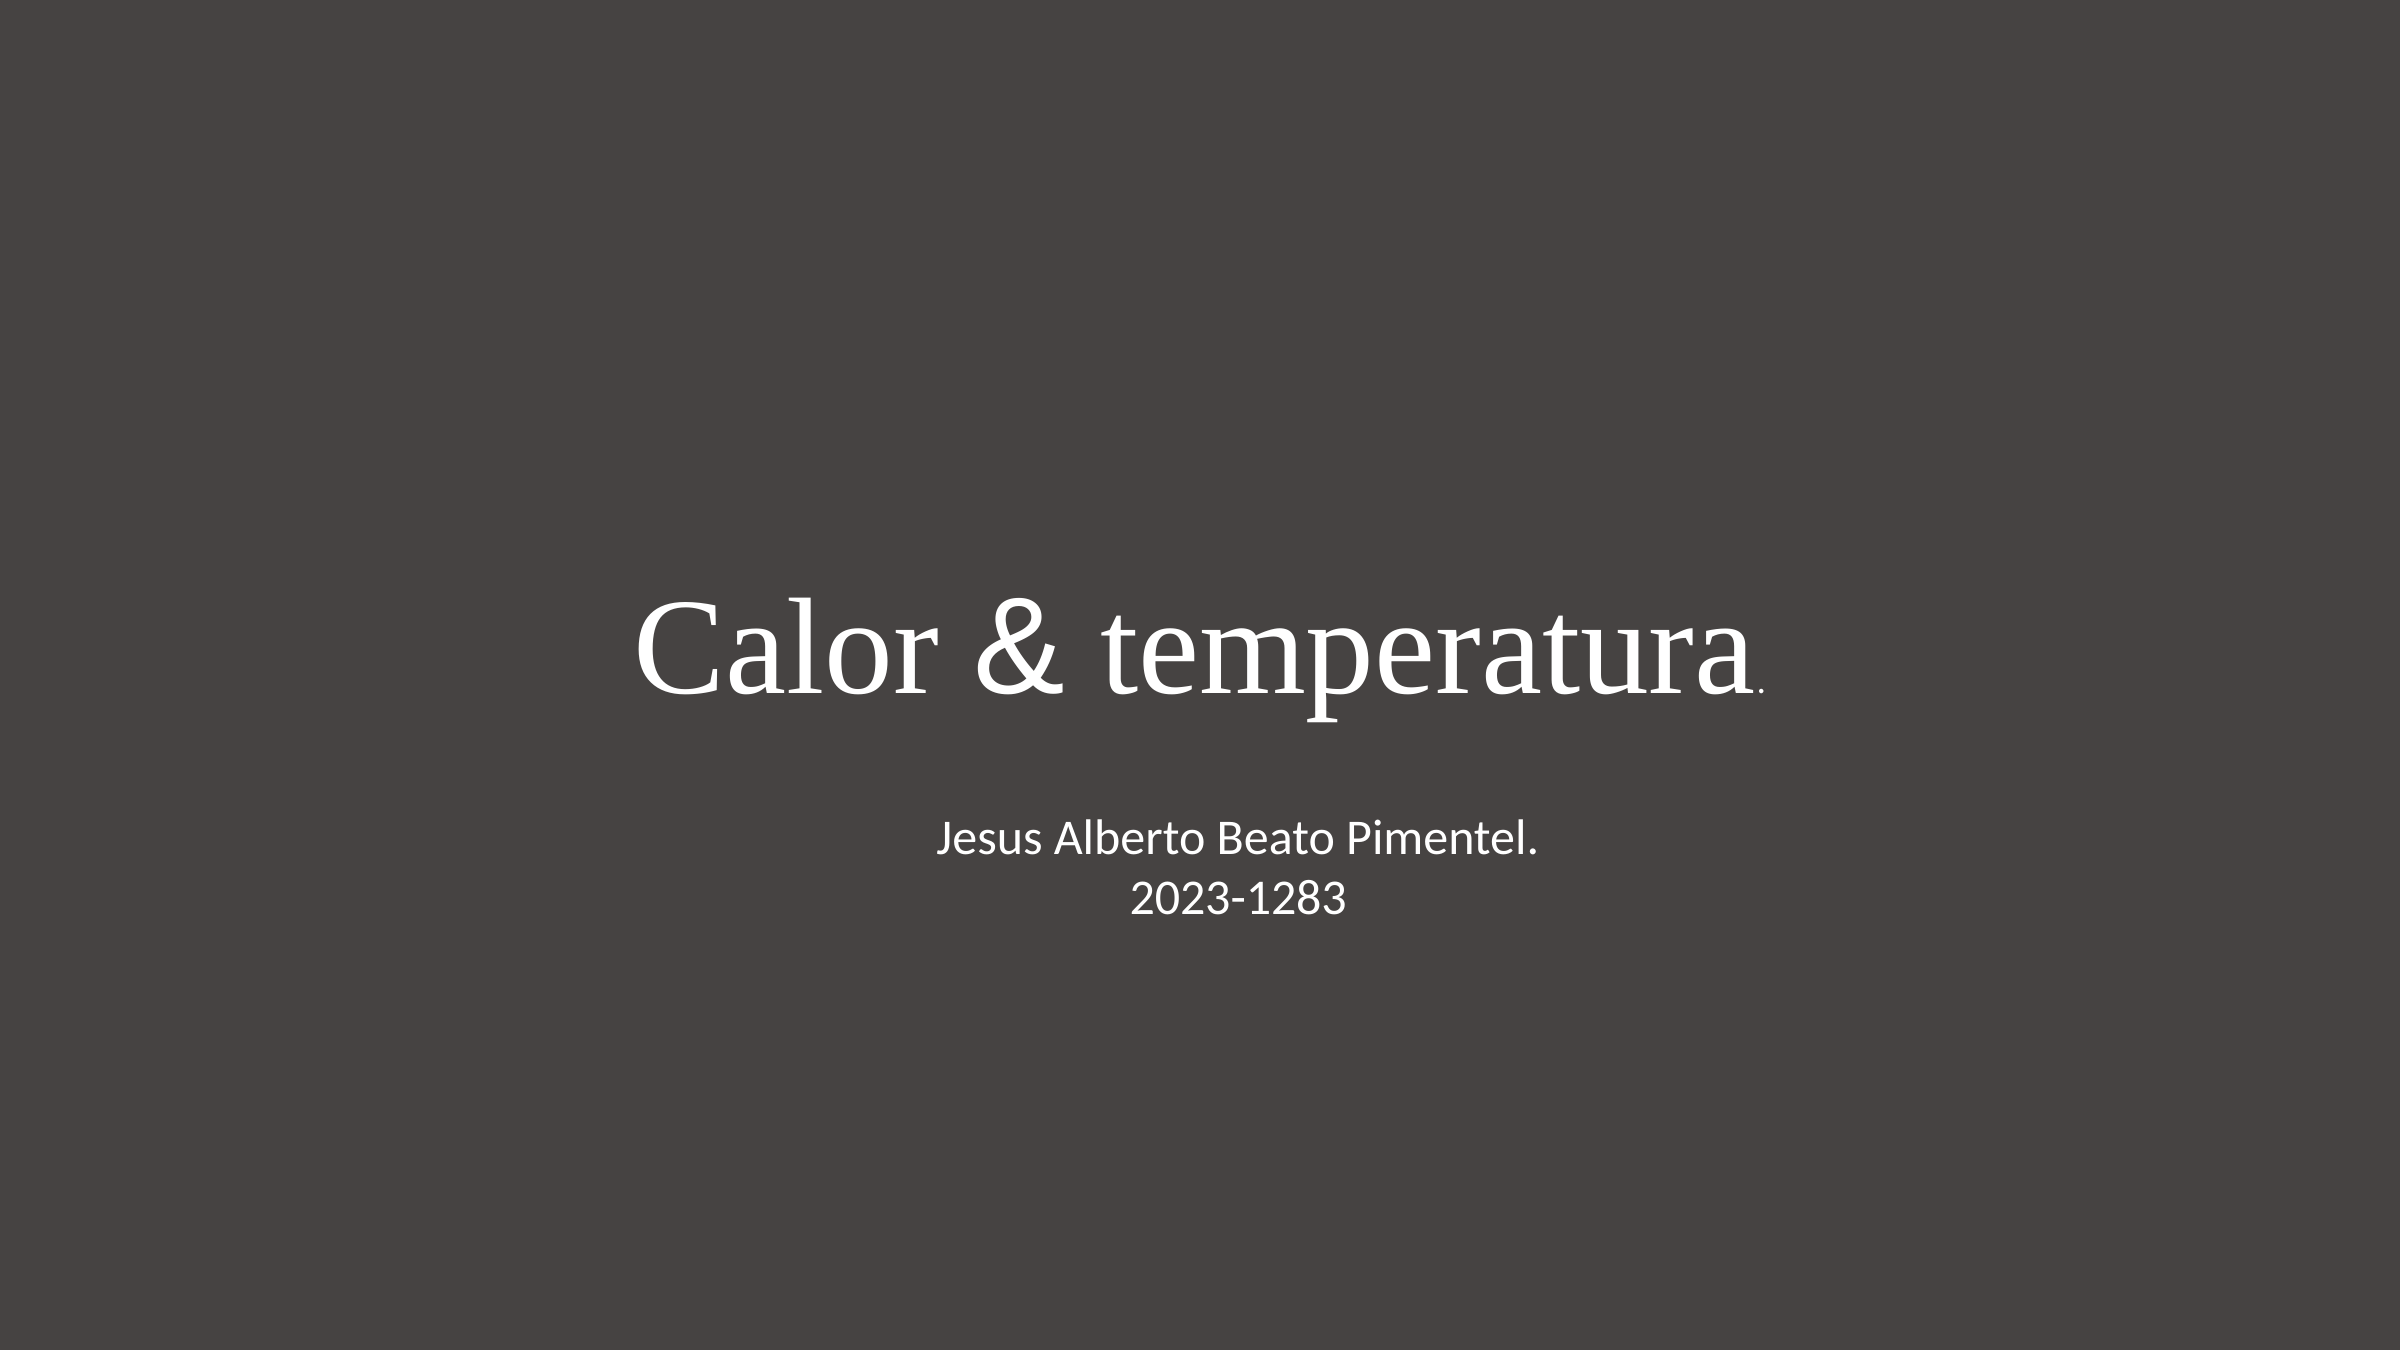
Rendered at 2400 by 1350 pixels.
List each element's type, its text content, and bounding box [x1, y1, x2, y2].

text_box Calor & temperatura. [469, 527, 1931, 750]
text_box [0, 0, 2400, 1350]
text_box Jesus Alberto Beato Pimentel. 2023-1283 [746, 790, 1730, 939]
